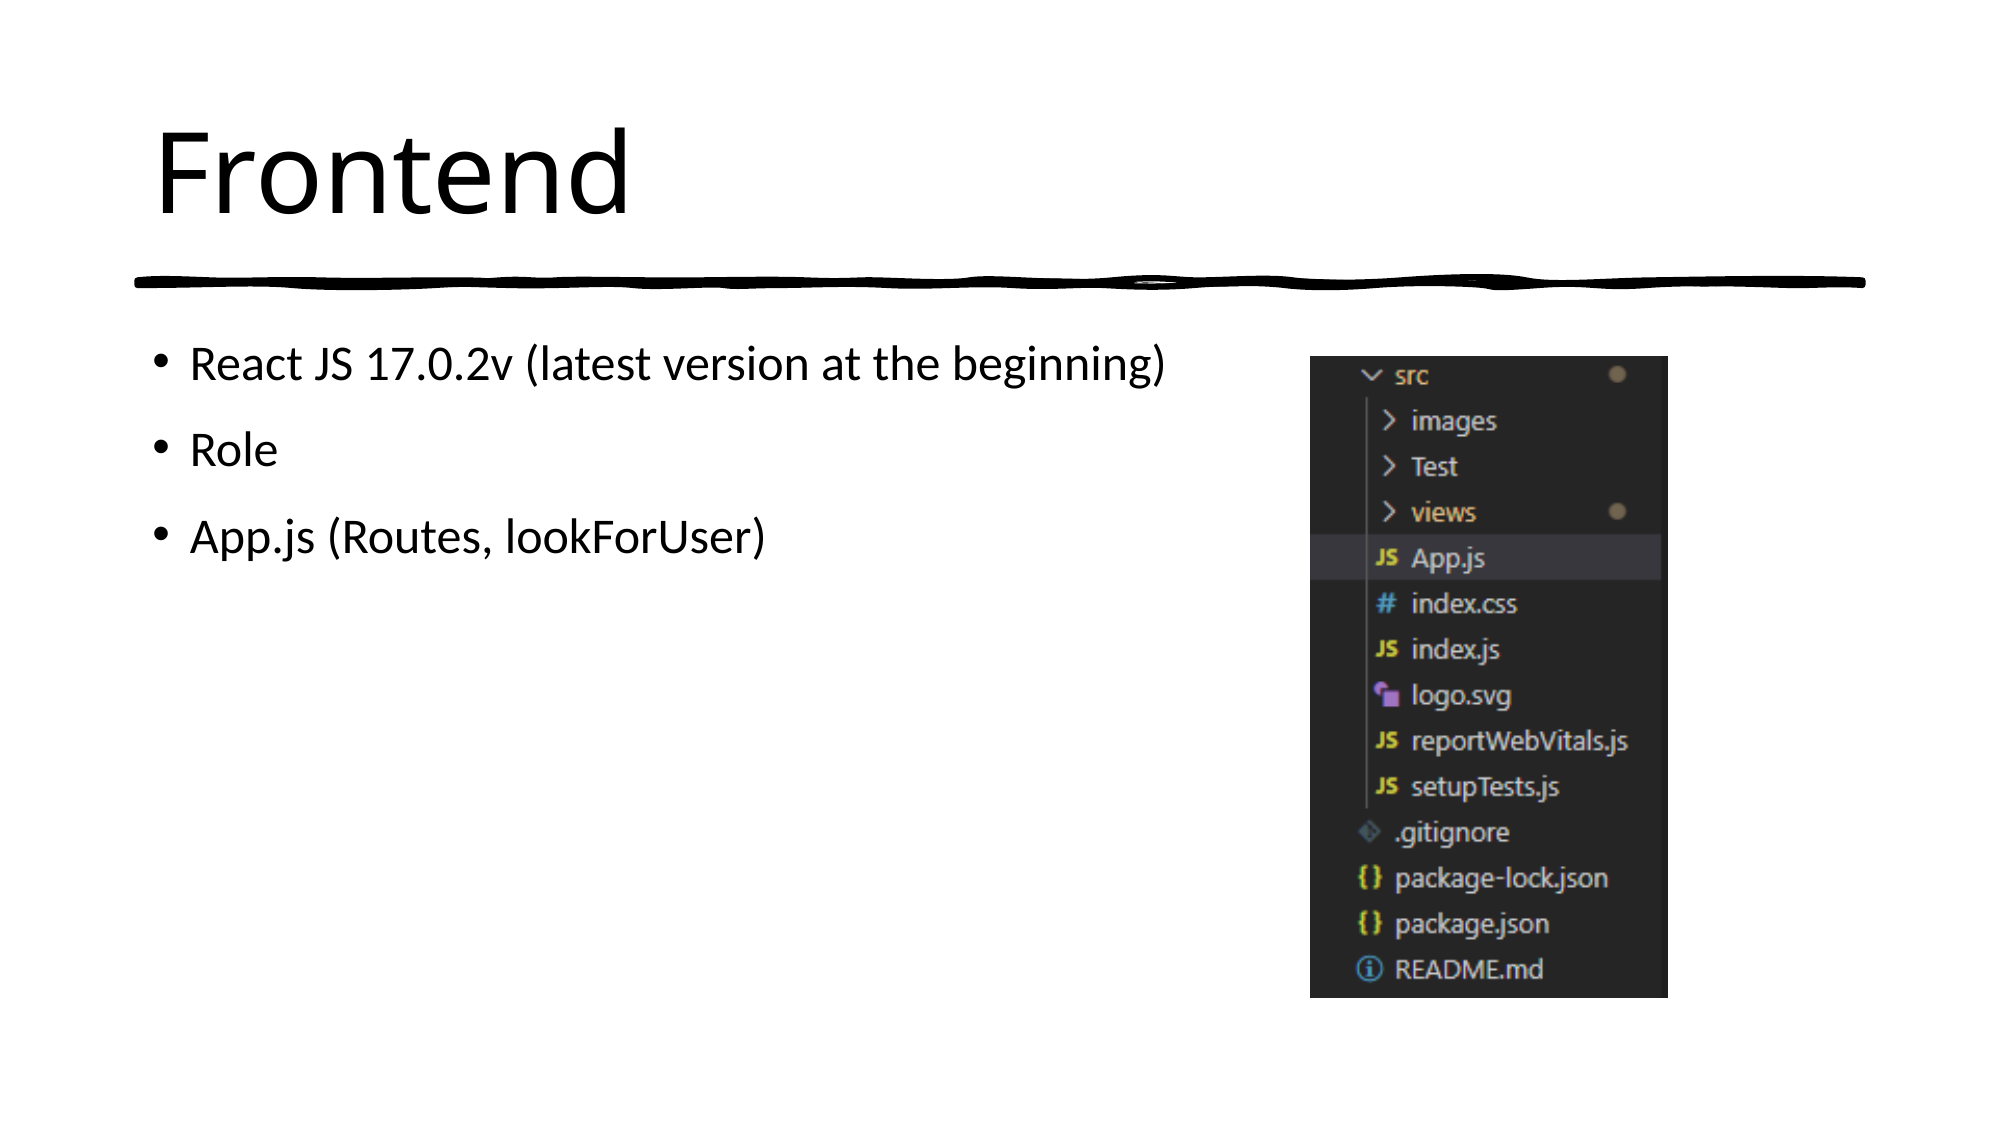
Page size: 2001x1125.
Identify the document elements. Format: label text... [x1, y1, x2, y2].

list React JS 17.0.2v (latest version at the beginning) Role App.js (Routes, lookForUser) [137, 316, 1863, 1014]
picture [1310, 356, 1668, 998]
title Frontend [137, 59, 1863, 278]
